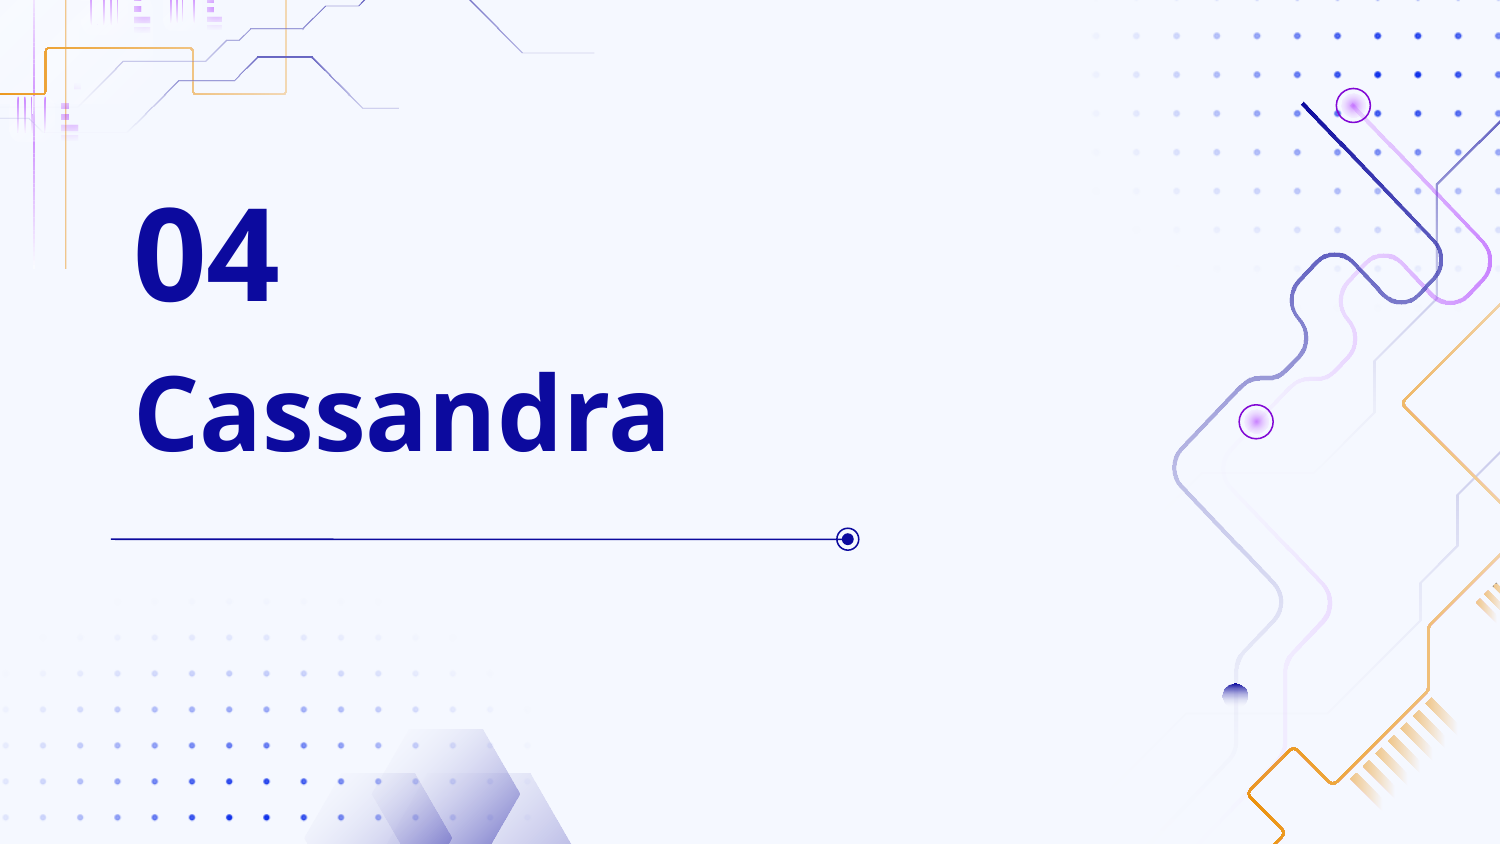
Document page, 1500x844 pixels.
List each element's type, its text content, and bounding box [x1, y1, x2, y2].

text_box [0, 549, 583, 844]
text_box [110, 527, 859, 551]
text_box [1063, 0, 1500, 844]
title Cassandra [118, 341, 1063, 479]
title 04 [118, 168, 398, 332]
